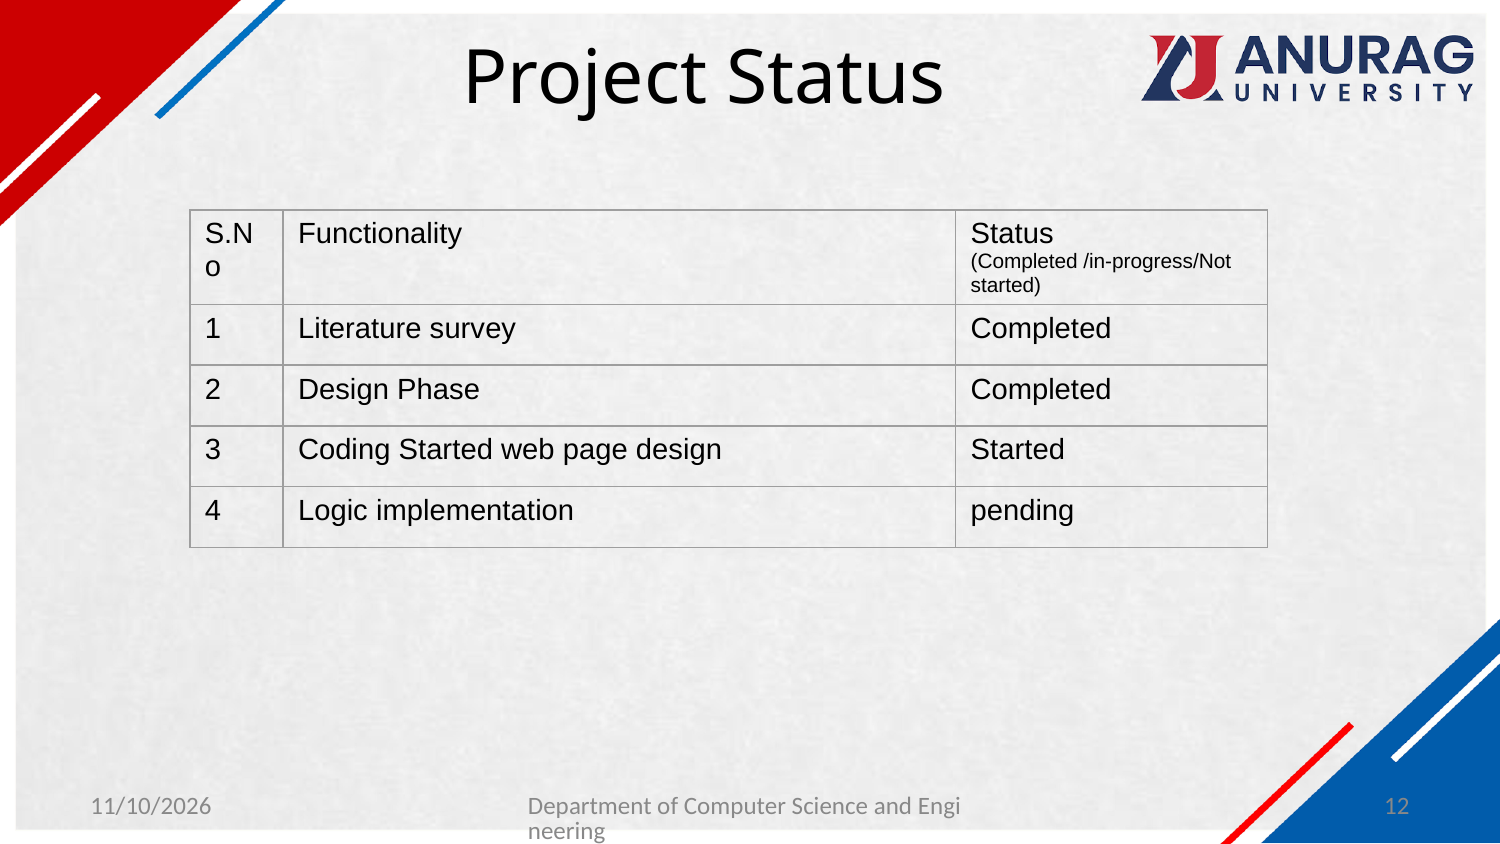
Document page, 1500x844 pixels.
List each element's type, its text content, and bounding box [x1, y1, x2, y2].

footer Department of Computer Science and Engineering [512, 782, 988, 827]
table_cell Completed [956, 305, 1267, 364]
table_cell 4 [191, 487, 282, 547]
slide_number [75, 782, 425, 827]
table_cell Completed [956, 366, 1267, 425]
picture [0, 0, 1500, 844]
slide_number 12 [1074, 782, 1425, 827]
table_header Functionality [284, 211, 955, 304]
table_header Status (Completed /in-progress/Not started) [956, 211, 1267, 304]
table_cell 3 [191, 427, 282, 486]
table_cell Design Phase [284, 366, 955, 425]
table_cell Literature survey [284, 305, 955, 364]
text_box [560, 528, 1311, 594]
table_cell Logic implementation [284, 487, 955, 547]
table_cell Coding Started web page design [284, 427, 955, 486]
title Project Status [202, 21, 1206, 125]
table_cell 2 [191, 366, 282, 425]
table_cell 1 [191, 305, 282, 364]
table_cell Started [956, 427, 1267, 486]
table_header S.No [191, 211, 282, 304]
table_cell pending [956, 487, 1267, 547]
